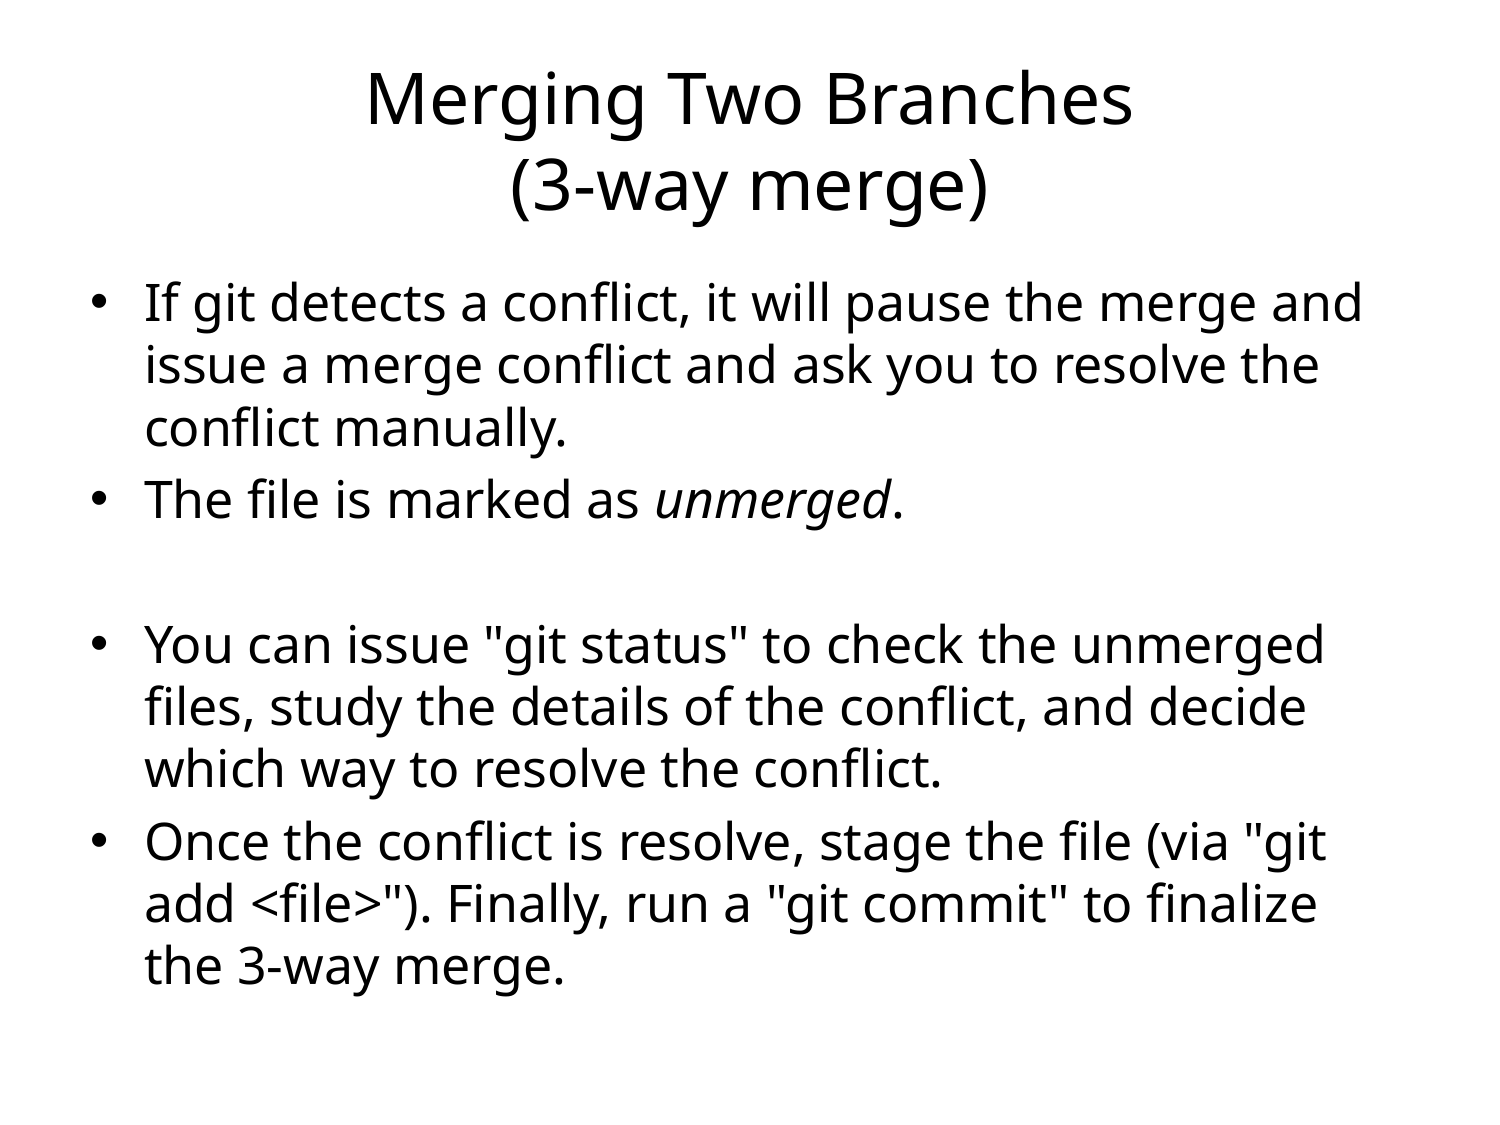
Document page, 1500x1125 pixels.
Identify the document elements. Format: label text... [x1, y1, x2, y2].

title Merging Two Branches (3-way merge) [75, 45, 1425, 233]
list If git detects a conflict, it will pause the merge and issue a merge conflict and ask you to resolve the conflict manually. The file is marked as unmerged. You can issue "git status" to check the unmerged files, study the details of the conflict, and decide which way to resolve the conflict. Once the conflict is resolve, stage the file (via "git add <file>"). Finally, run a "git commit" to finalize the 3-way merge. [75, 262, 1425, 1005]
